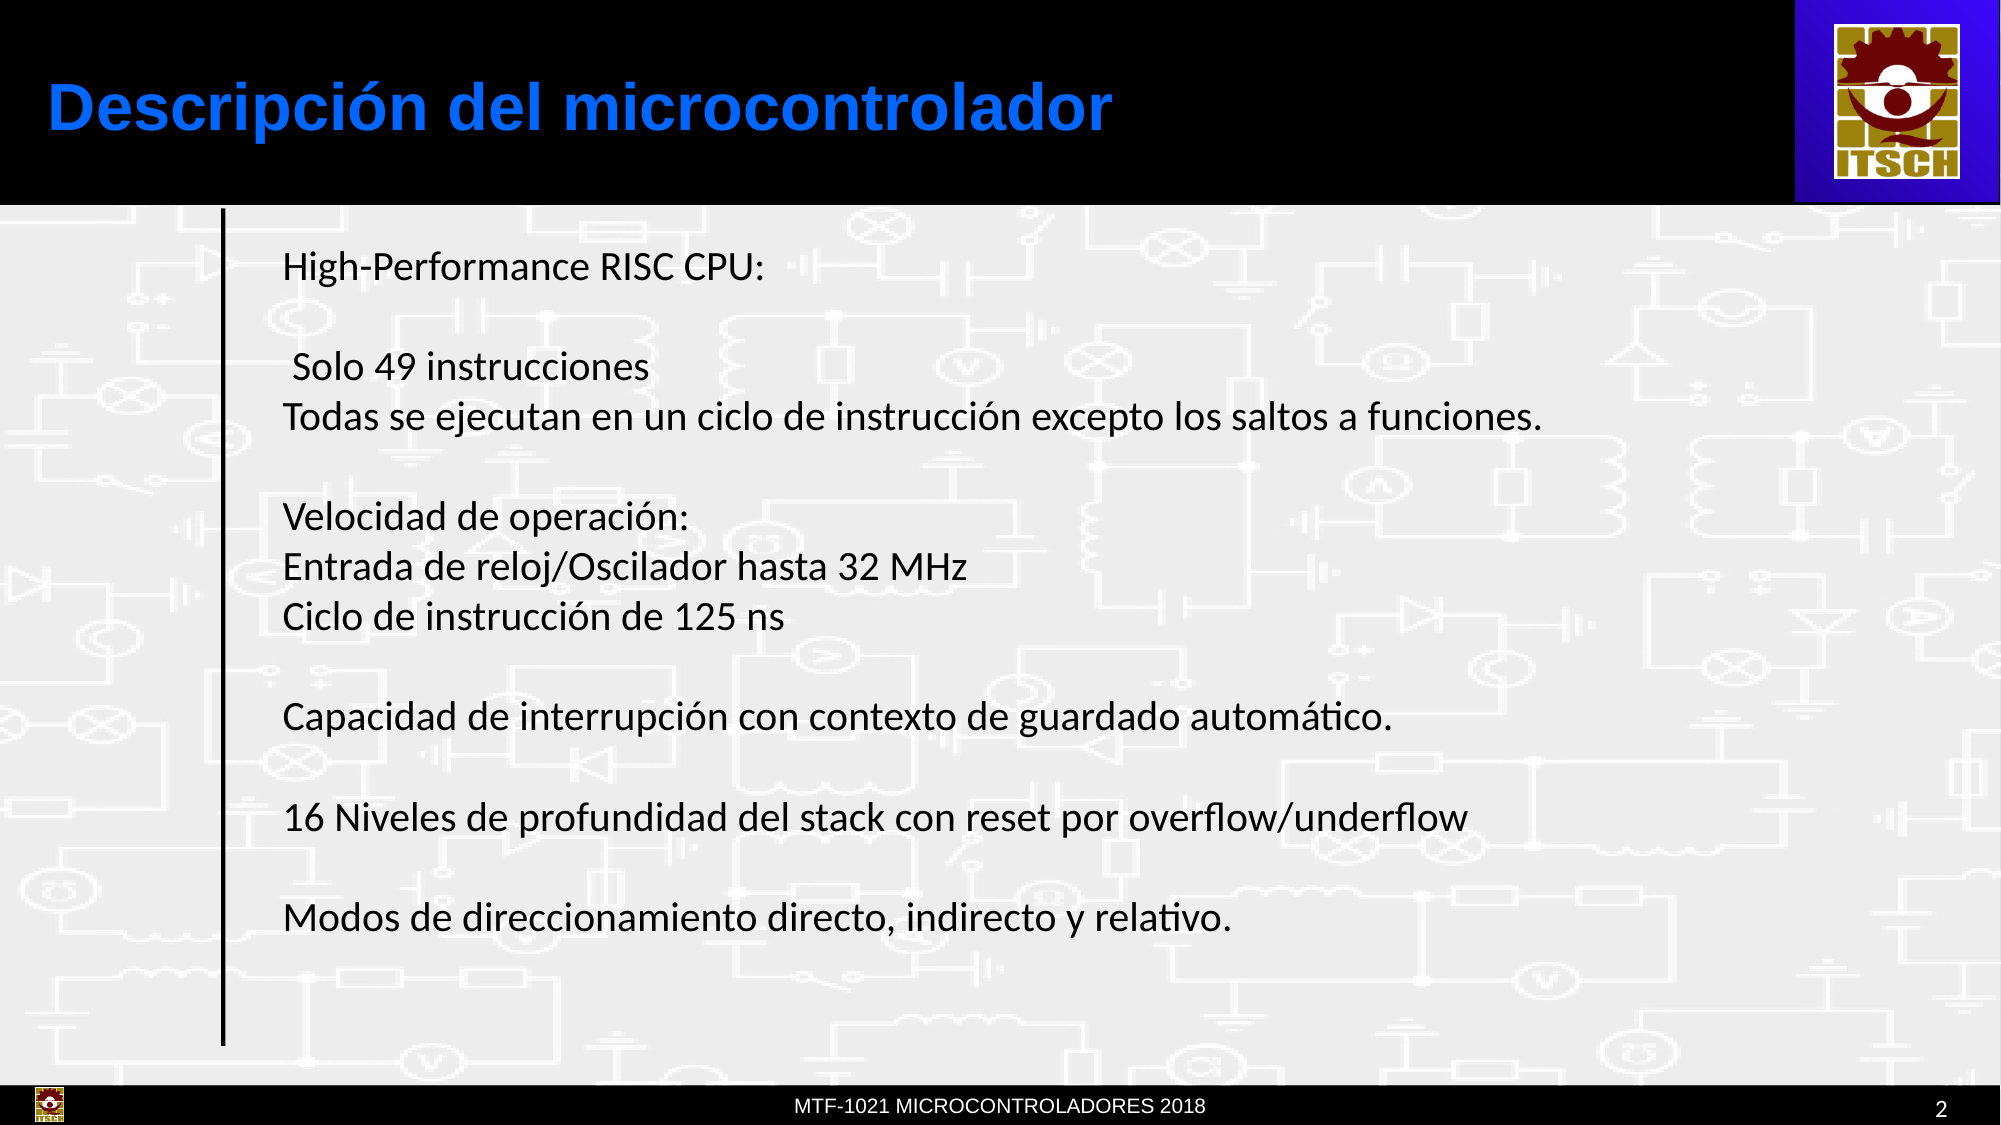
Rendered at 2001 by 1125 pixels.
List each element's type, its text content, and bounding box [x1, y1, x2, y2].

text_box High-Performance RISC CPU: Solo 49 instrucciones Todas se ejecutan en un ciclo de instrucción excepto los saltos a funciones. Velocidad de operación: Entrada de reloj/Oscilador hasta 32 MHz Ciclo de instrucción de 125 ns Capacidad de interrupción con contexto de guardado automático. 16 Niveles de profundidad del stack con reset por overflow/underflow Modos de direccionamiento directo, indirecto y relativo. [267, 231, 1698, 1037]
picture [1834, 24, 1960, 179]
picture [35, 1087, 64, 1122]
title Descripción del microcontrolador [32, 0, 1698, 232]
